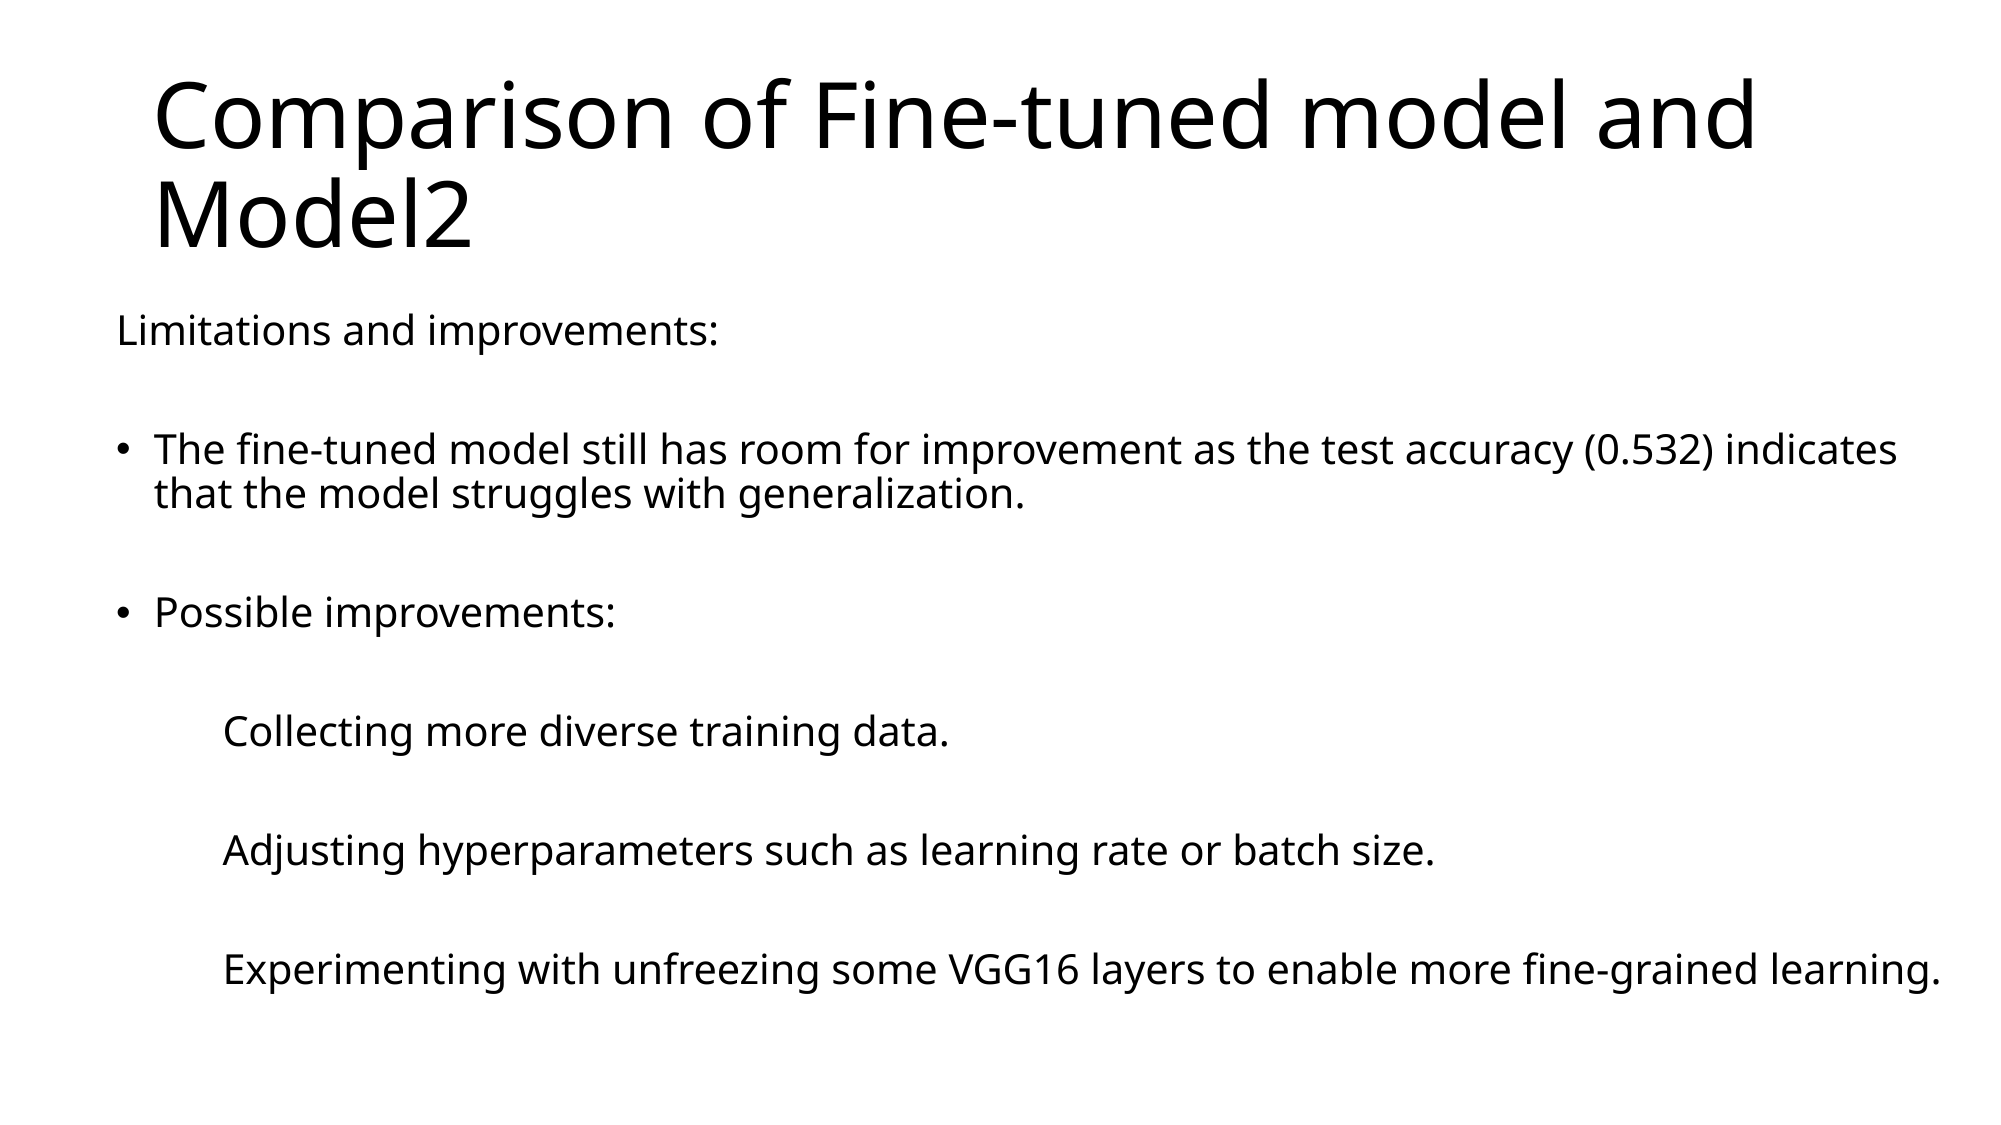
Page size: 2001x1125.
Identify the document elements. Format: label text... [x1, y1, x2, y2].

list Limitations and improvements: The fine-tuned model still has room for improvement as the test accuracy (0.532) indicates that the model struggles with generalization. Possible improvements: Collecting more diverse training data. Adjusting hyperparameters such as learning rate or batch size. Experimenting with unfreezing some VGG16 layers to enable more fine-grained learning. [100, 302, 1964, 1017]
title Comparison of Fine-tuned model and Model2 [137, 59, 1863, 278]
